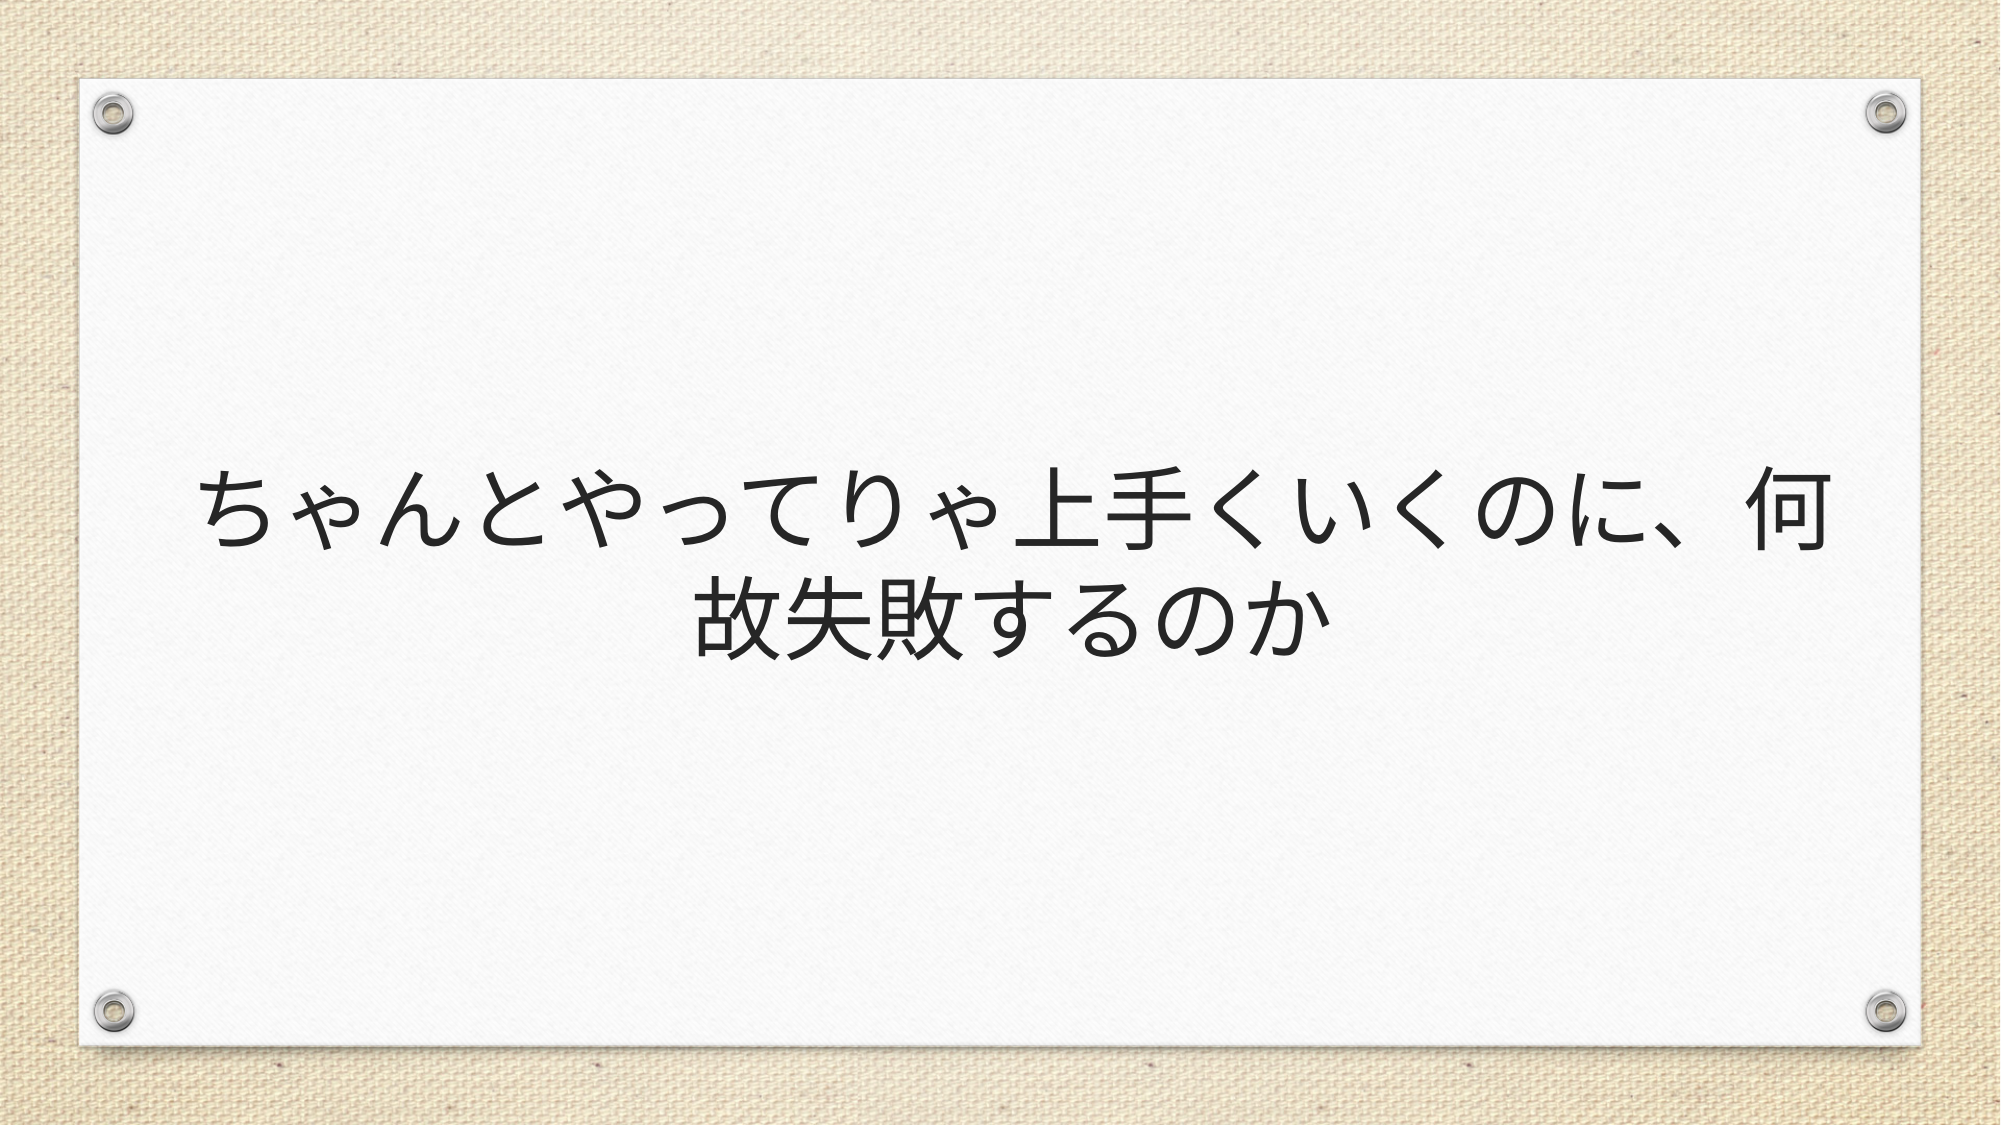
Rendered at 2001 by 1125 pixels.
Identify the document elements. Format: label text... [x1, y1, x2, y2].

title ちゃんとやってりゃ上手くいくのに、何故失敗するのか [169, 437, 1856, 687]
picture [0, 0, 2001, 1125]
